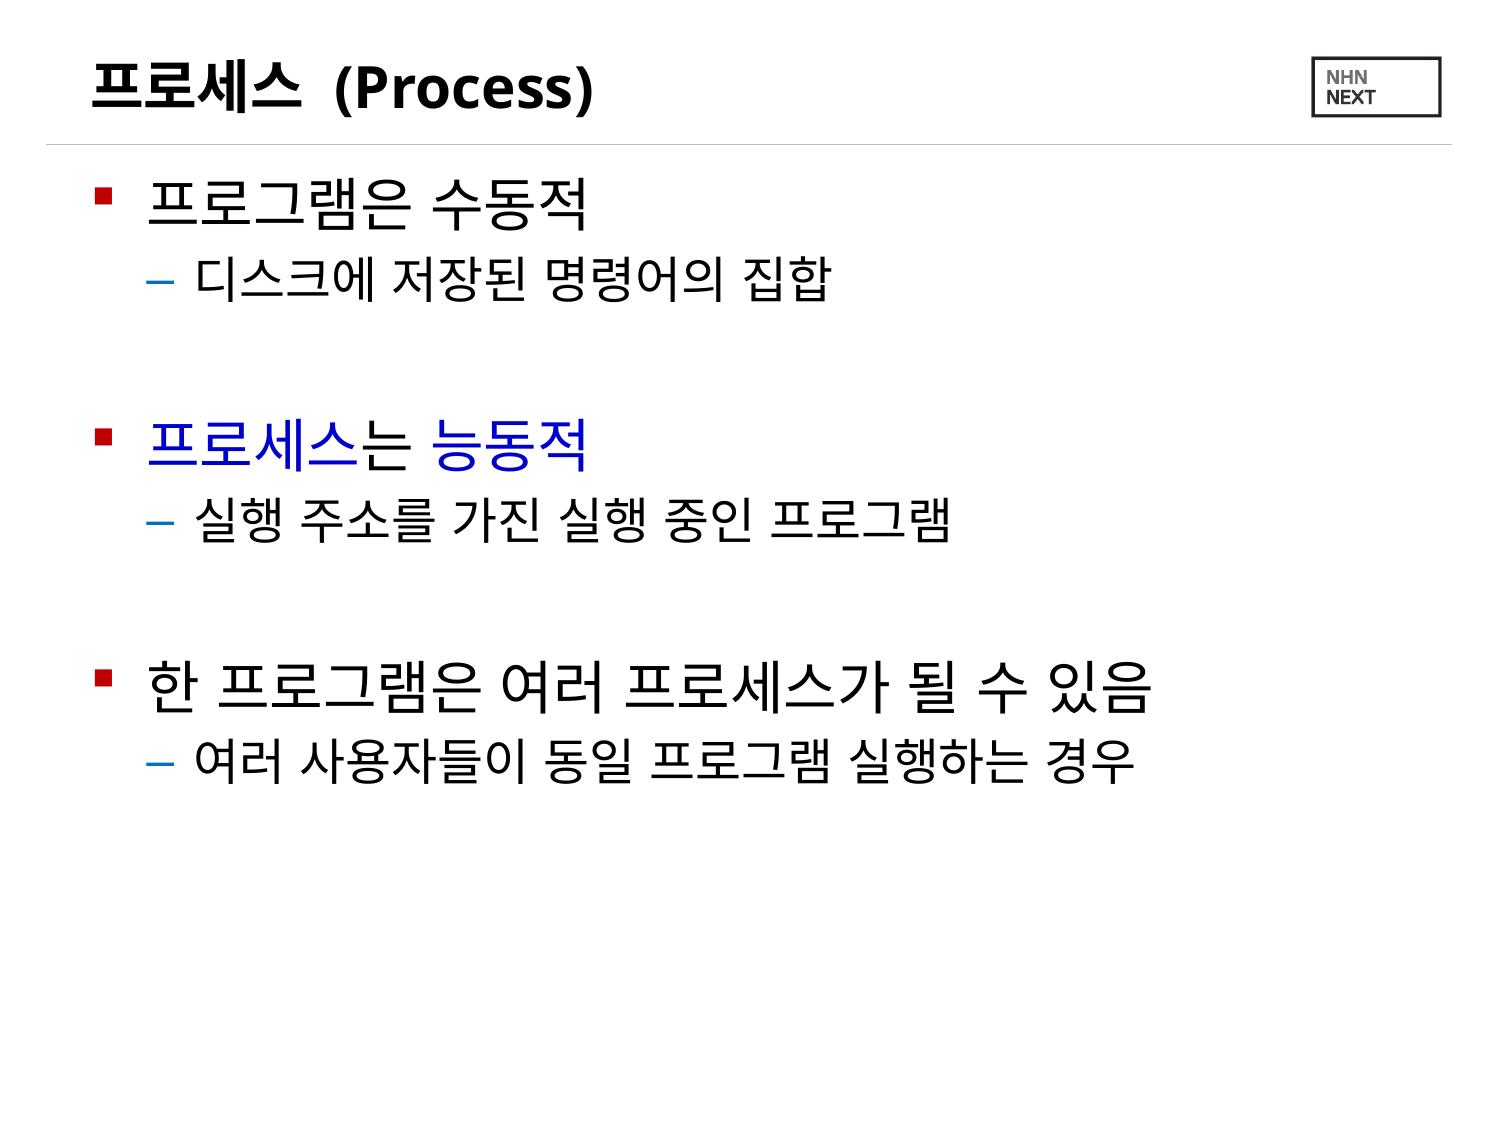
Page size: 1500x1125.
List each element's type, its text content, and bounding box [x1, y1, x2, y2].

title 프로세스 (Process) [75, 45, 1425, 126]
picture [1425, 54, 1445, 119]
list 프로그램은 수동적 디스크에 저장된 명령어의 집합 프로세스는 능동적 실행 주소를 가진 실행 중인 프로그램 한 프로그램은 여러 프로세스가 될 수 있음 여러 사용자들이 동일 프로그램 실행하는 경우 [75, 160, 1425, 1047]
